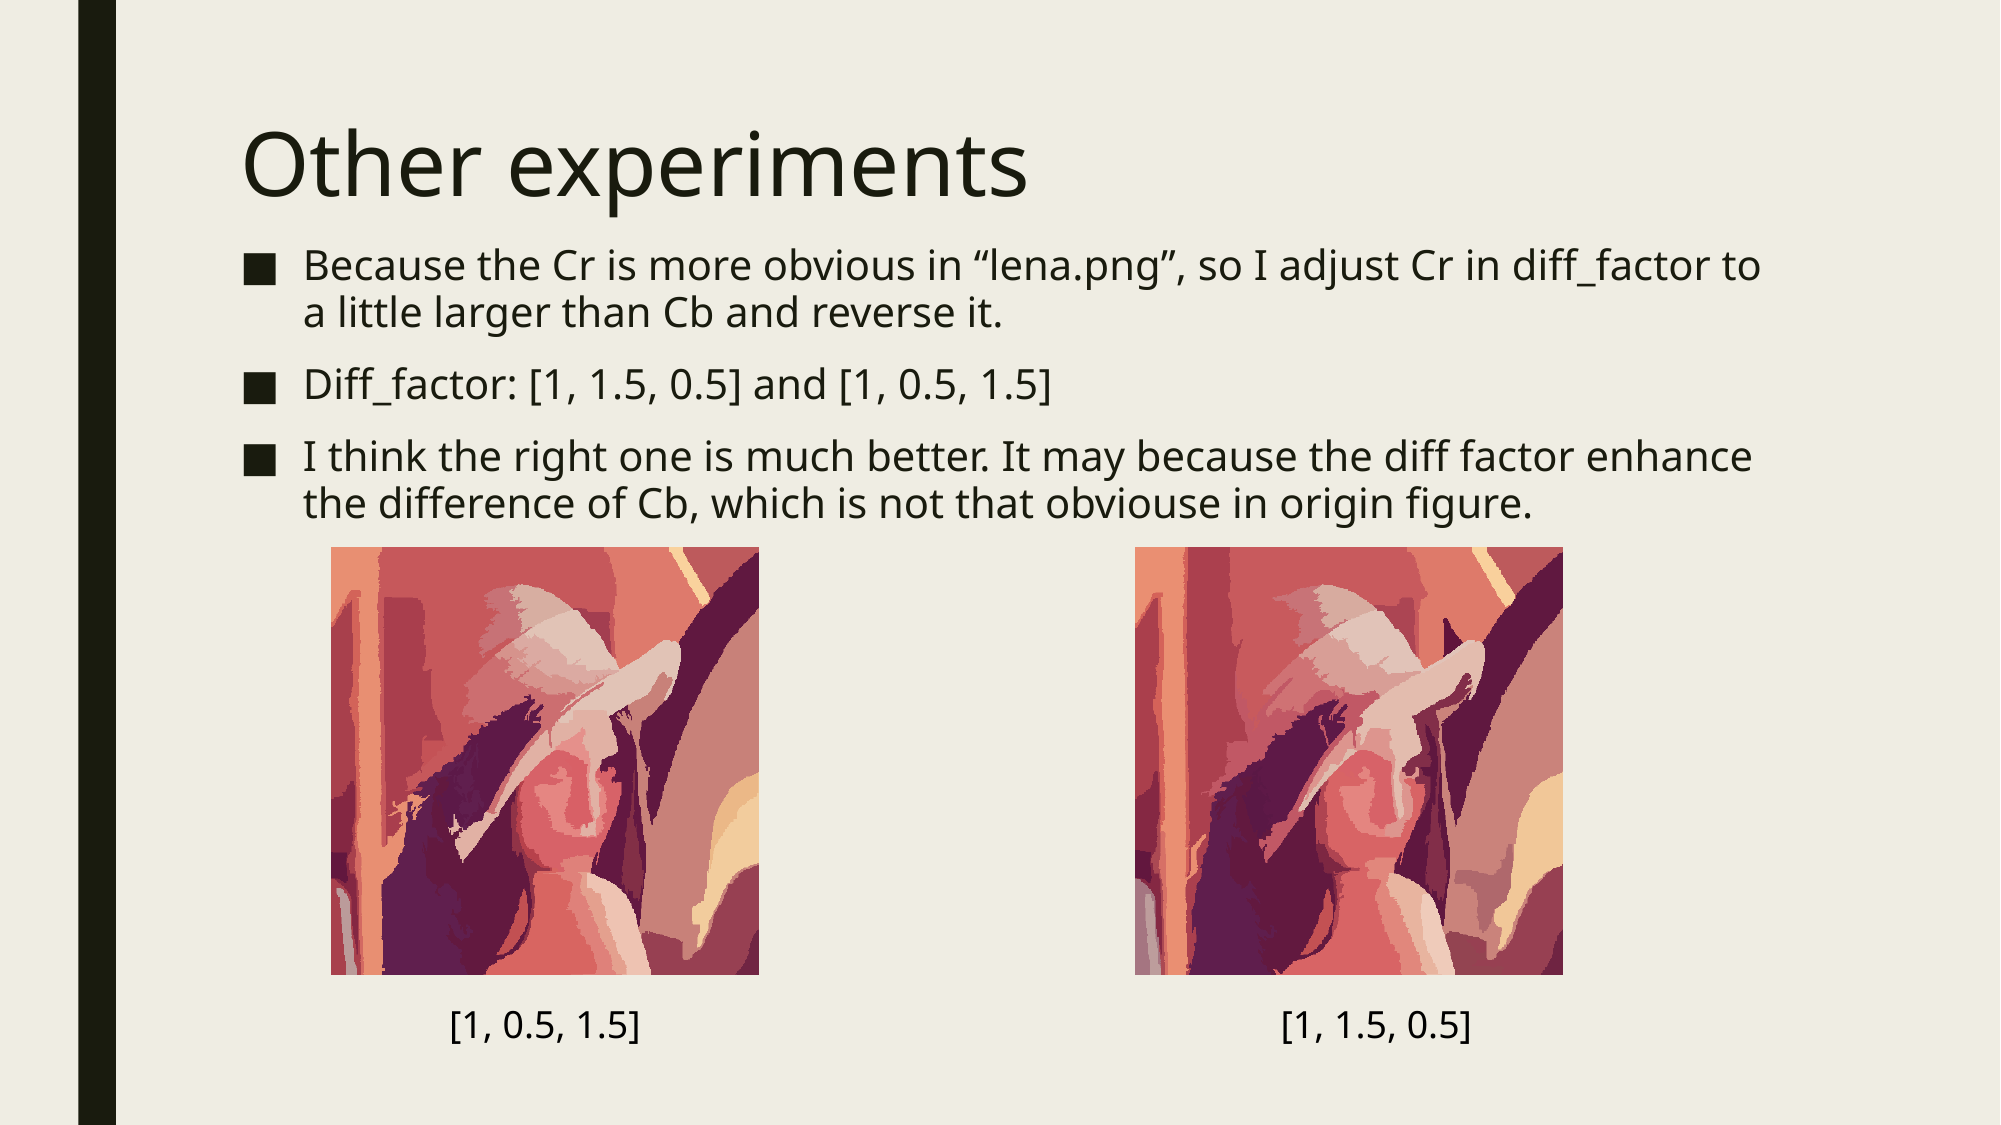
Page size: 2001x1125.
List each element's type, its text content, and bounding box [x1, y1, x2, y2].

list Because the Cr is more obvious in “lena.png”, so I adjust Cr in diff_factor to a little larger than Cb and reverse it. Diff_factor: [1, 1.5, 0.5] and [1, 0.5, 1.5] I think the right one is much better. It may because the diff factor enhance the difference of Cb, which is not that obviouse in origin figure. [225, 235, 1800, 963]
text_box [1, 1.5, 0.5] [1265, 993, 1487, 1054]
picture [331, 547, 759, 975]
picture [1135, 547, 1563, 975]
title Other experiments [225, 112, 1800, 223]
text_box [1, 0.5, 1.5] [434, 993, 656, 1054]
